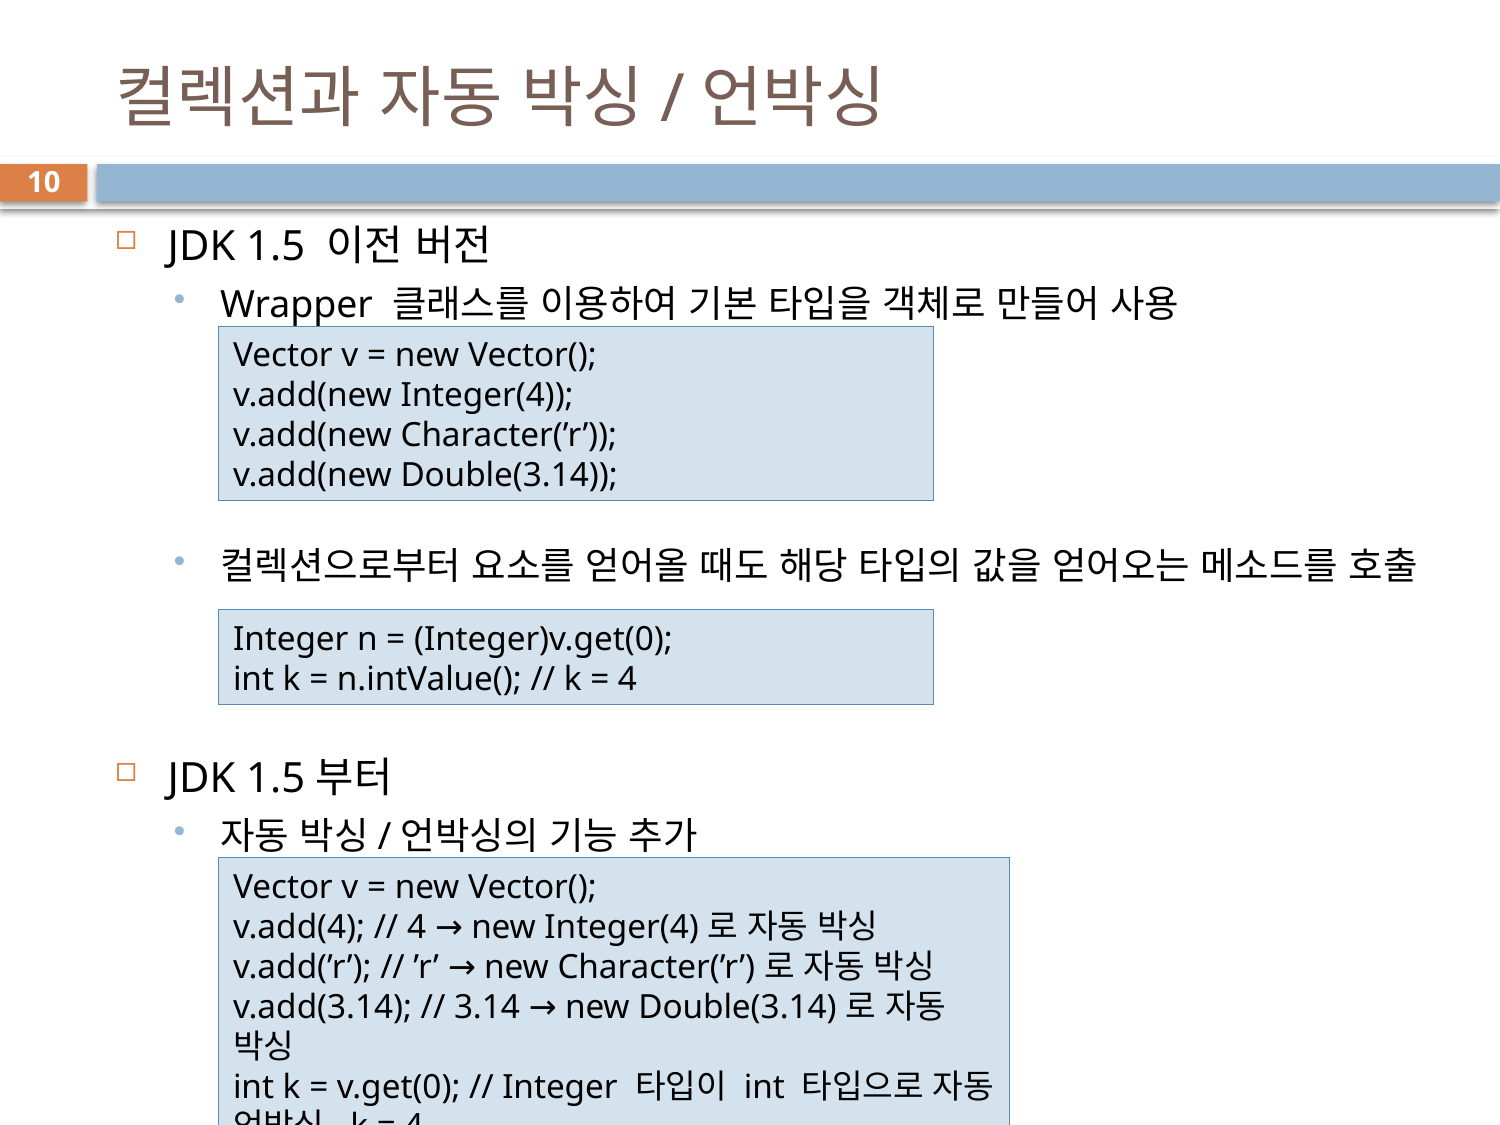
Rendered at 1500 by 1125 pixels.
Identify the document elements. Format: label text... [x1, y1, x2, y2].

title 컬렉션과 자동 박싱/언박싱 [100, 37, 1438, 153]
text_box Vector v = new Vector(); v.add(new Integer(4)); v.add(new Character(’r’)); v.add(new Double(3.14)); [218, 326, 934, 501]
slide_number 10 [0, 162, 88, 203]
list JDK 1.5 이전 버전 Wrapper 클래스를 이용하여 기본 타입을 객체로 만들어 사용 컬렉션으로부터 요소를 얻어올 때도 해당 타입의 값을 얻어오는 메소드를 호출 JDK 1.5부터 자동 박싱/언박싱의 기능 추가 [100, 210, 1438, 1079]
text_box Integer n = (Integer)v.get(0); int k = n.intValue(); // k = 4 [218, 609, 934, 705]
text_box Vector v = new Vector(); v.add(4); // 4 → new Integer(4)로 자동 박싱 v.add(’r’); // ’r’ → new Character(’r’)로 자동 박싱 v.add(3.14); // 3.14 → new Double(3.14)로 자동 박싱 int k = v.get(0); // Integer 타입이 int 타입으로 자동 언박싱, k = 4 [218, 857, 1010, 1125]
